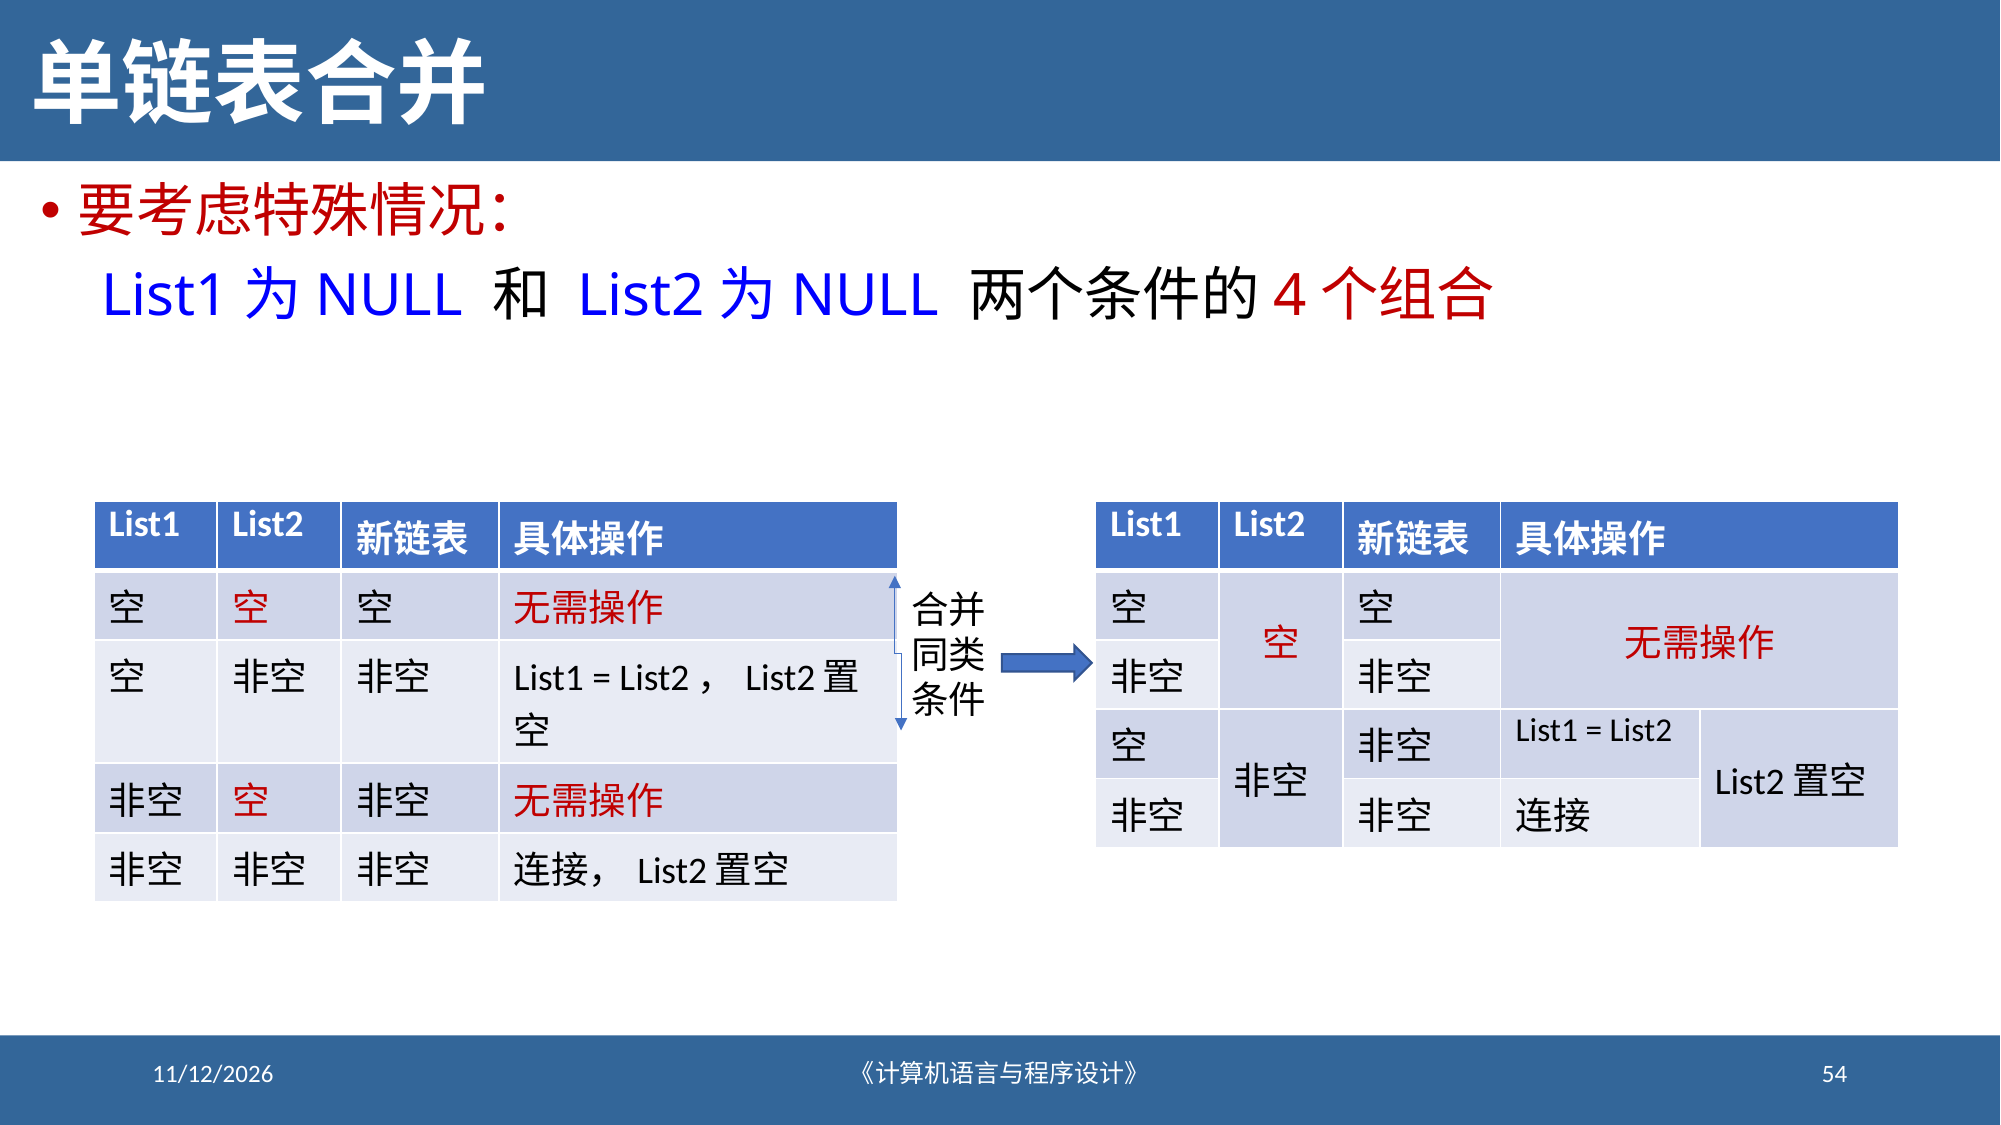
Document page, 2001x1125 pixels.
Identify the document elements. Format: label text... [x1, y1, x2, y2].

table_cell 连接 [1501, 779, 1699, 847]
table_cell 非空 [1344, 779, 1500, 847]
table_cell 非空 [1096, 779, 1218, 847]
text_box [820, 649, 976, 657]
table_cell 非空 [342, 834, 498, 901]
table_cell 空 [1344, 573, 1500, 639]
table_cell 空 [1096, 573, 1218, 639]
table_header 具体操作 [500, 502, 897, 568]
table_header List1 [1096, 502, 1218, 568]
slide_number 54 [1412, 1042, 1863, 1103]
table_header List2 [218, 502, 340, 568]
table_cell 非空 [95, 834, 216, 901]
table_cell 非空 [218, 834, 340, 901]
footer 《计算机语言与程序设计》 [662, 1042, 1338, 1103]
table_cell 非空 [1096, 641, 1218, 708]
table_cell 非空 [342, 764, 498, 832]
table_cell 非空 [1344, 641, 1500, 708]
table_cell 非空 [95, 764, 216, 832]
table_cell 无需操作 [500, 764, 897, 832]
table_header 新链表 [342, 502, 498, 568]
table_cell 空 [95, 641, 216, 762]
table_header 具体操作 [1501, 502, 1898, 568]
table_cell 空 [342, 573, 498, 639]
title 单链表合并 [15, 18, 1863, 156]
table_cell List1 = List2 [1501, 710, 1699, 778]
table_cell 无需操作 [1501, 573, 1898, 708]
list 要考虑特殊情况： List1为NULL 和 List2为NULL 两个条件的4个组合 [25, 173, 1957, 336]
table_cell 非空 [1220, 710, 1342, 847]
table_cell 空 [1096, 710, 1218, 778]
table_cell 空 [218, 764, 340, 832]
table_cell List1 = List2，List2置空 [500, 641, 897, 762]
table_cell 空 [1220, 573, 1342, 708]
table_cell 空 [218, 573, 340, 639]
table_cell 非空 [1344, 710, 1500, 778]
table_cell 无需操作 [500, 573, 897, 639]
table_header List1 [95, 502, 216, 568]
table_cell 非空 [342, 641, 498, 762]
table_header List2 [1220, 502, 1342, 568]
table_cell 空 [95, 573, 216, 639]
table_cell 非空 [218, 641, 340, 762]
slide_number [137, 1042, 588, 1103]
table_header 新链表 [1344, 502, 1500, 568]
table_cell List2置空 [1701, 710, 1898, 847]
text_box 合并 同类 条件 [896, 578, 1002, 729]
table_cell 连接，List2置空 [500, 834, 897, 901]
text_box [1000, 642, 1094, 683]
